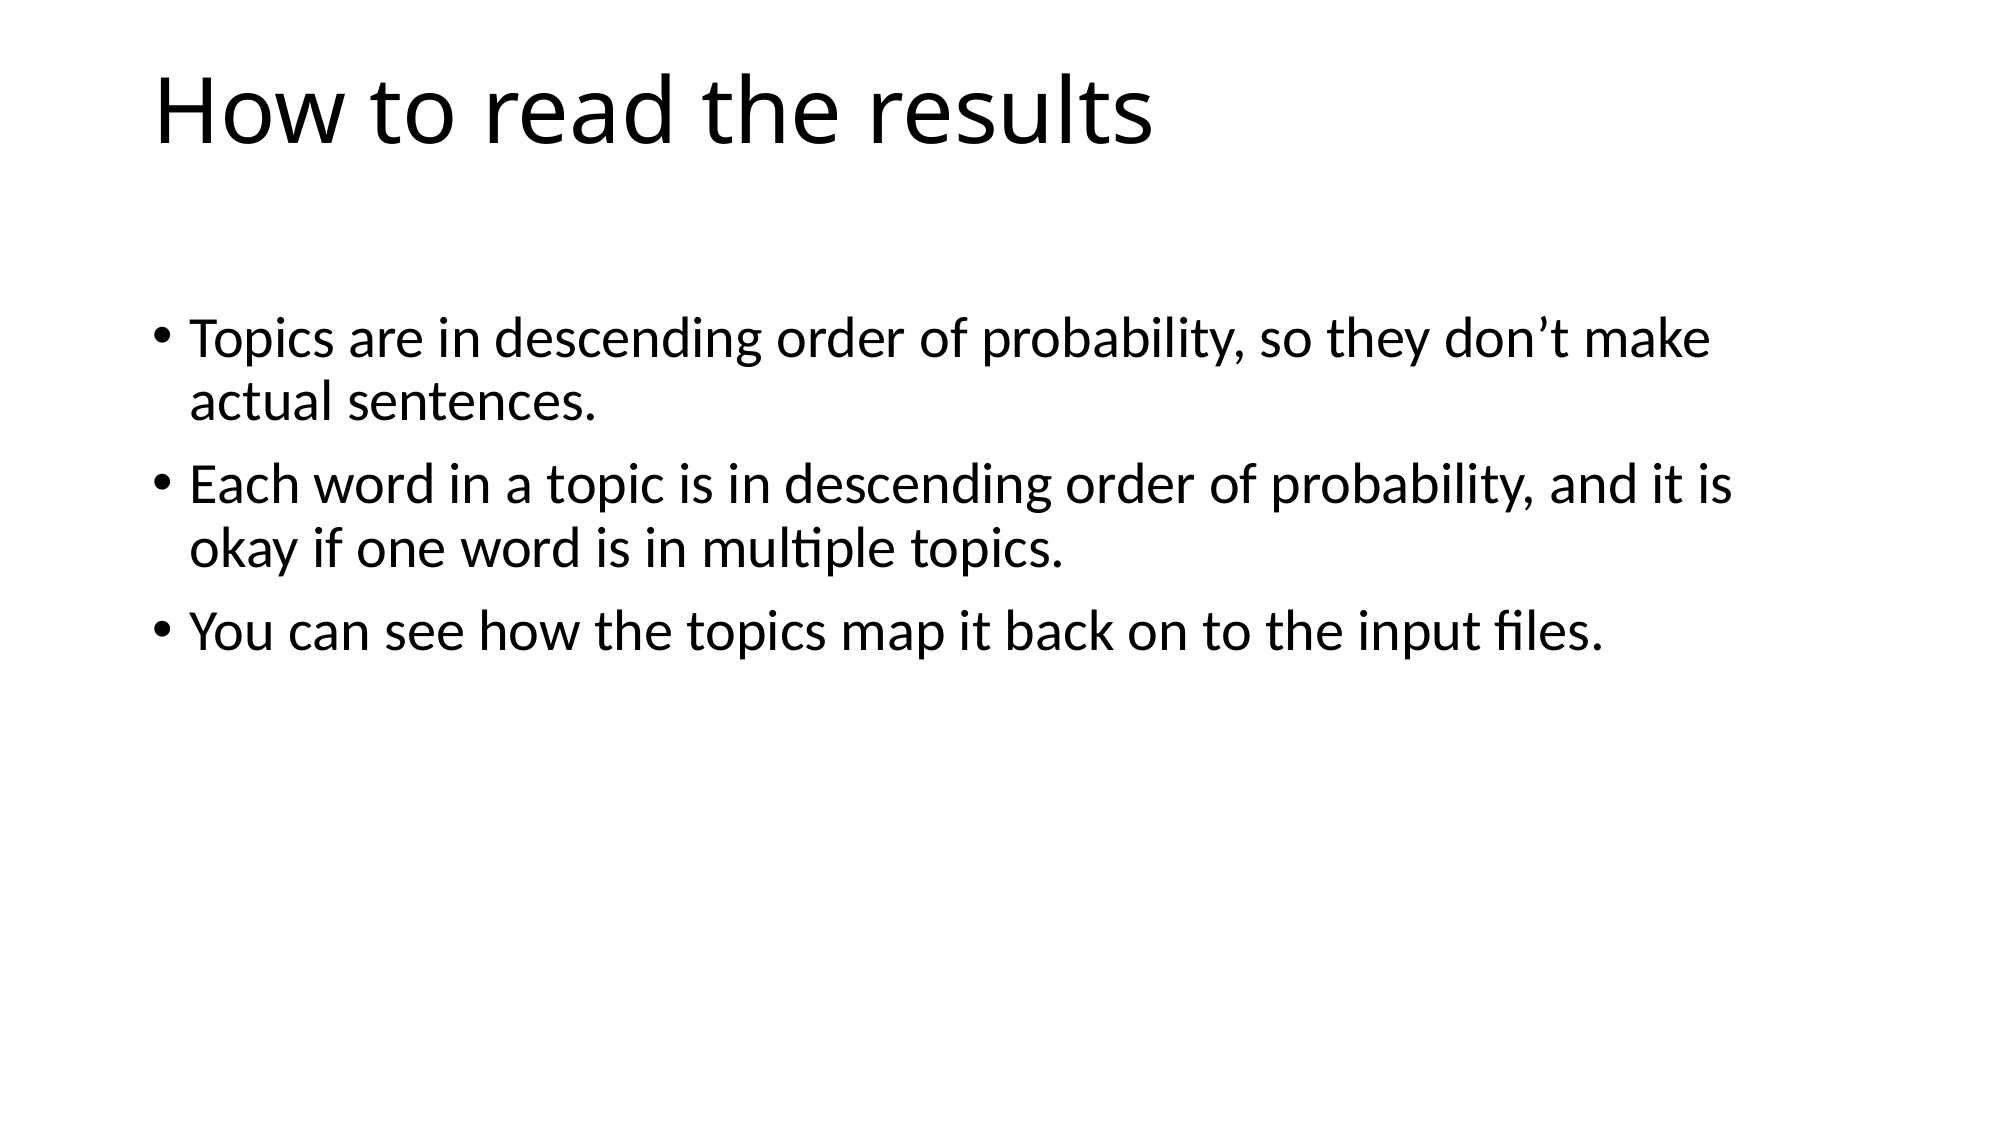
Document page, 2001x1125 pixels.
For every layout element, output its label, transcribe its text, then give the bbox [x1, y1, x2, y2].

title How to read the results [137, 59, 1863, 278]
list Topics are in descending order of probability, so they don’t make actual sentences. Each word in a topic is in descending order of probability, and it is okay if one word is in multiple topics. You can see how the topics map it back on to the input files. [137, 299, 1863, 1014]
